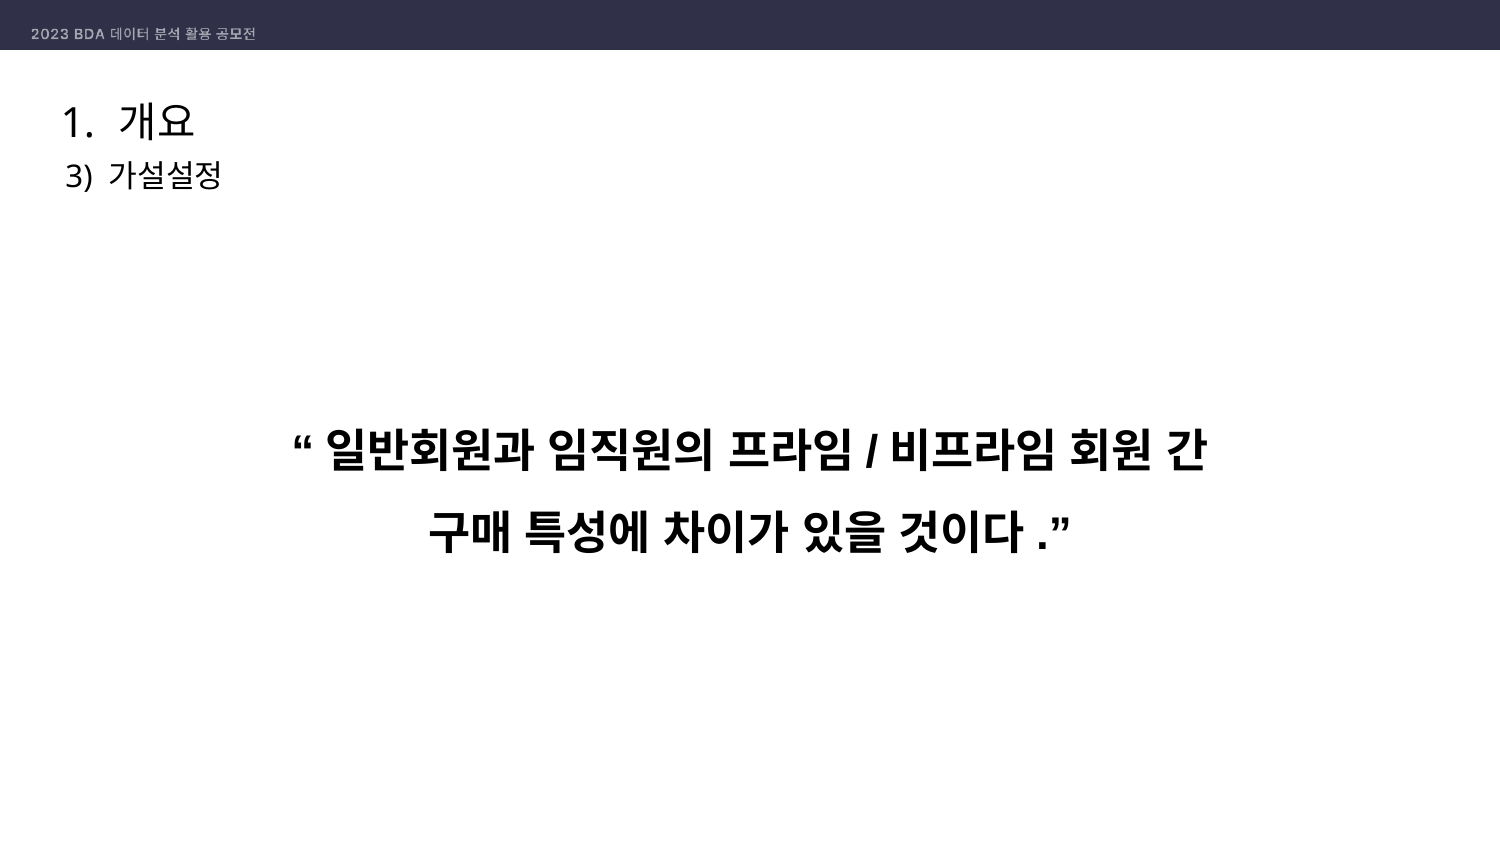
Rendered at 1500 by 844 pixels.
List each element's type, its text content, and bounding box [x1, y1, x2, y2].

text_box “일반회원과 임직원의 프라임/비프라임 회원 간 구매 특성에 차이가 있을 것이다.” [0, 379, 1500, 574]
picture [0, 0, 1500, 51]
text_box 개요 3) 가설설정 [28, 81, 1407, 294]
